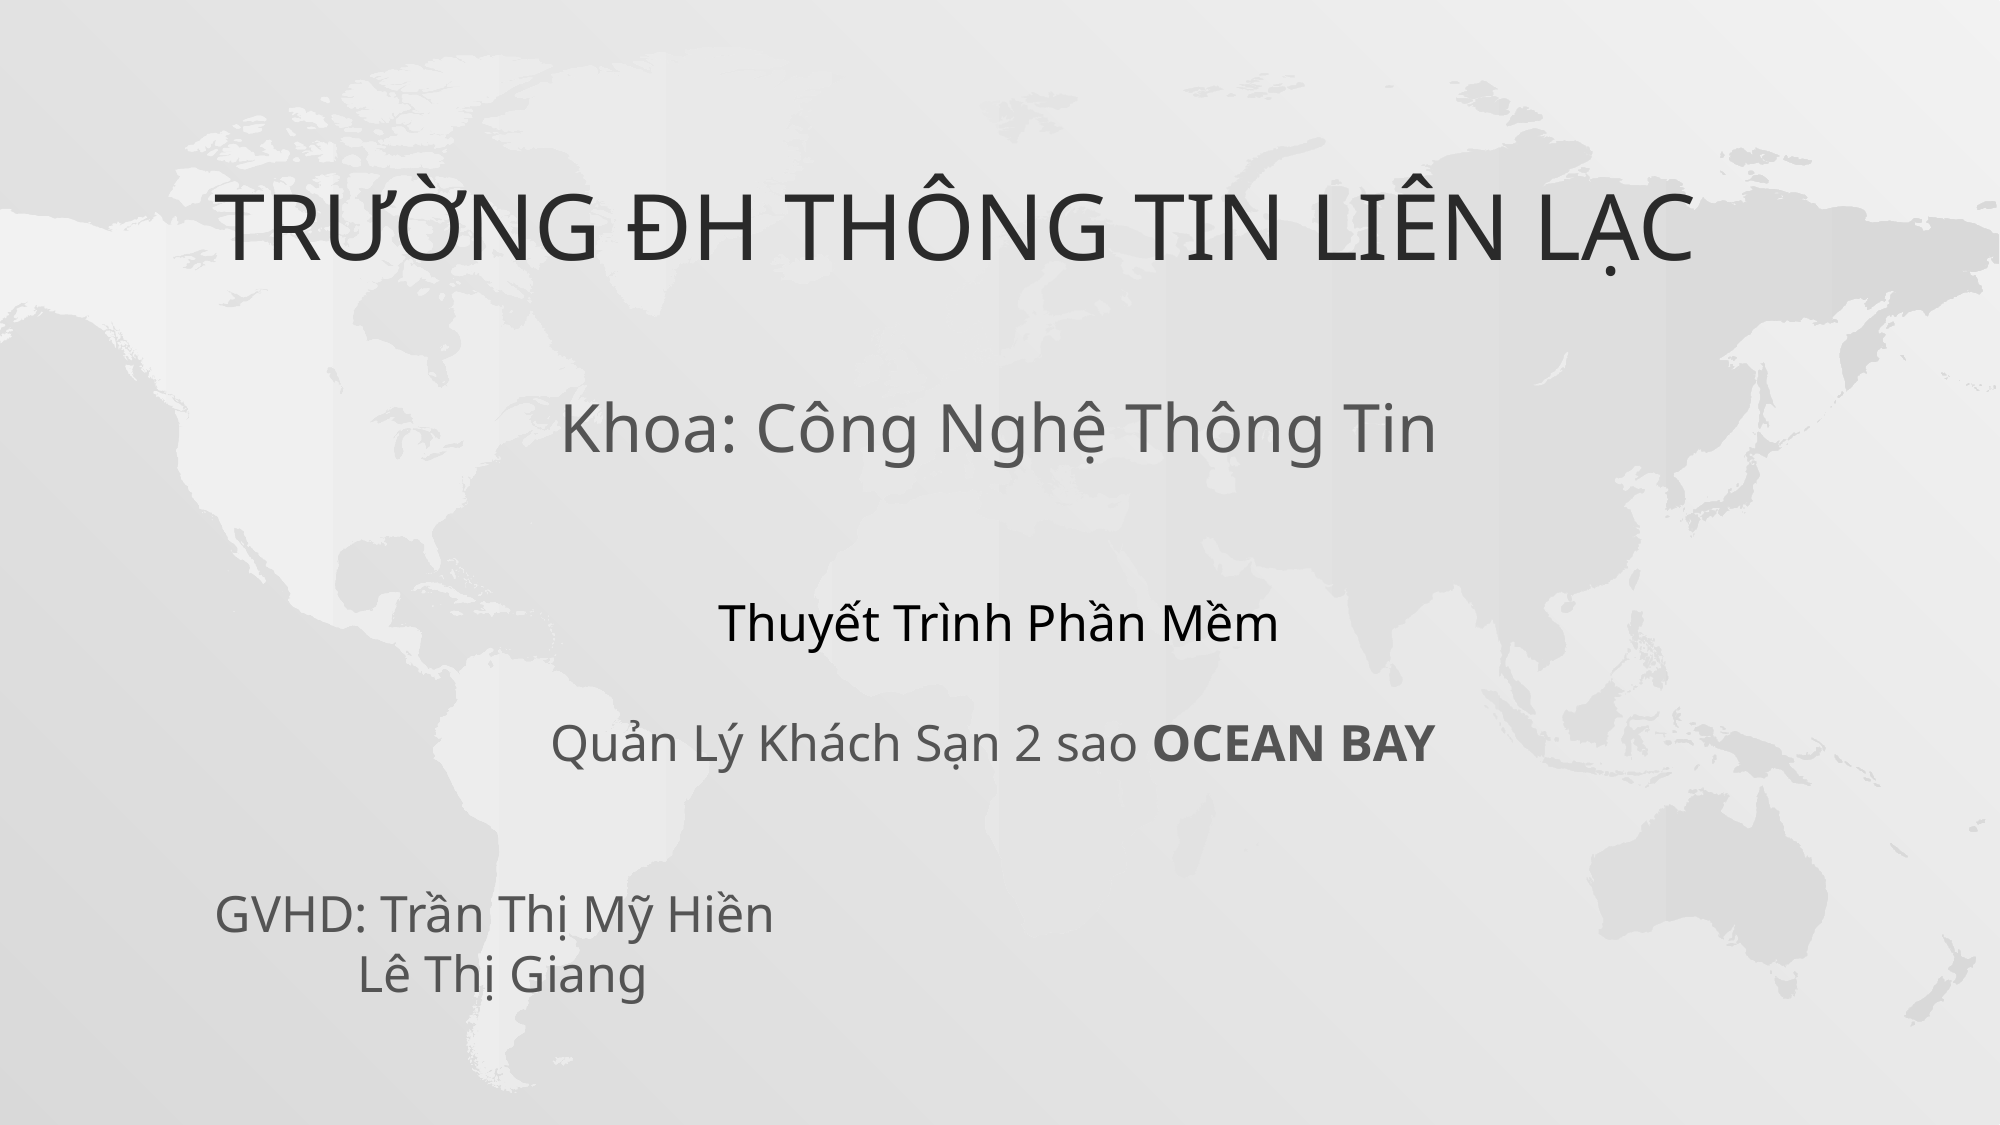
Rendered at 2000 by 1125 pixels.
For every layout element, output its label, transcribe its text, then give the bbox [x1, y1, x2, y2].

subtitle Khoa: Công Nghệ Thông Tin [199, 387, 1800, 530]
title TrƯỜNG ĐH THÔNG TIN LIÊN LẠC [199, 99, 1800, 288]
text_box Thuyết Trình Phần Mềm Quản Lý Khách Sạn 2 sao OCEAN BAY [199, 584, 1800, 780]
text_box GVHD: Trần Thị Mỹ Hiền Lê Thị Giang [199, 874, 1800, 1010]
